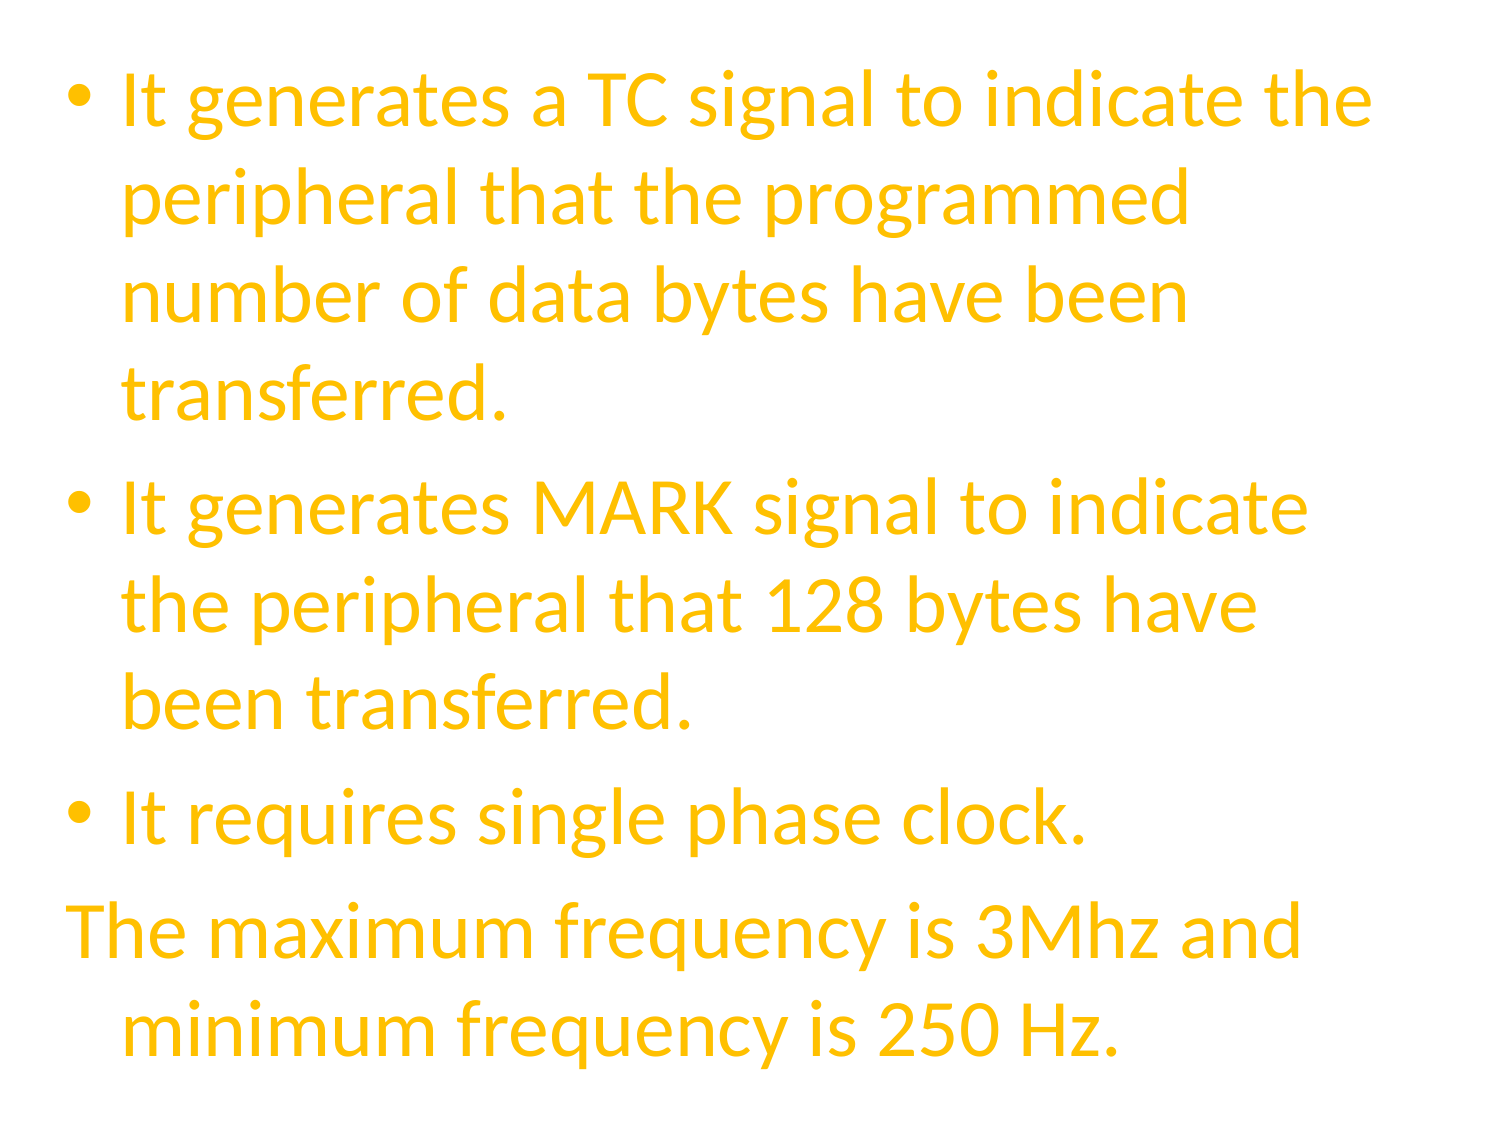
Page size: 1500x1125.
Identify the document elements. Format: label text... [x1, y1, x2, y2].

list It generates a TC signal to indicate the peripheral that the programmed number of data bytes have been transferred. It generates MARK signal to indicate the peripheral that 128 bytes have been transferred. It requires single phase clock. The maximum frequency is 3Mhz and minimum frequency is 250 Hz. [50, 37, 1400, 1088]
